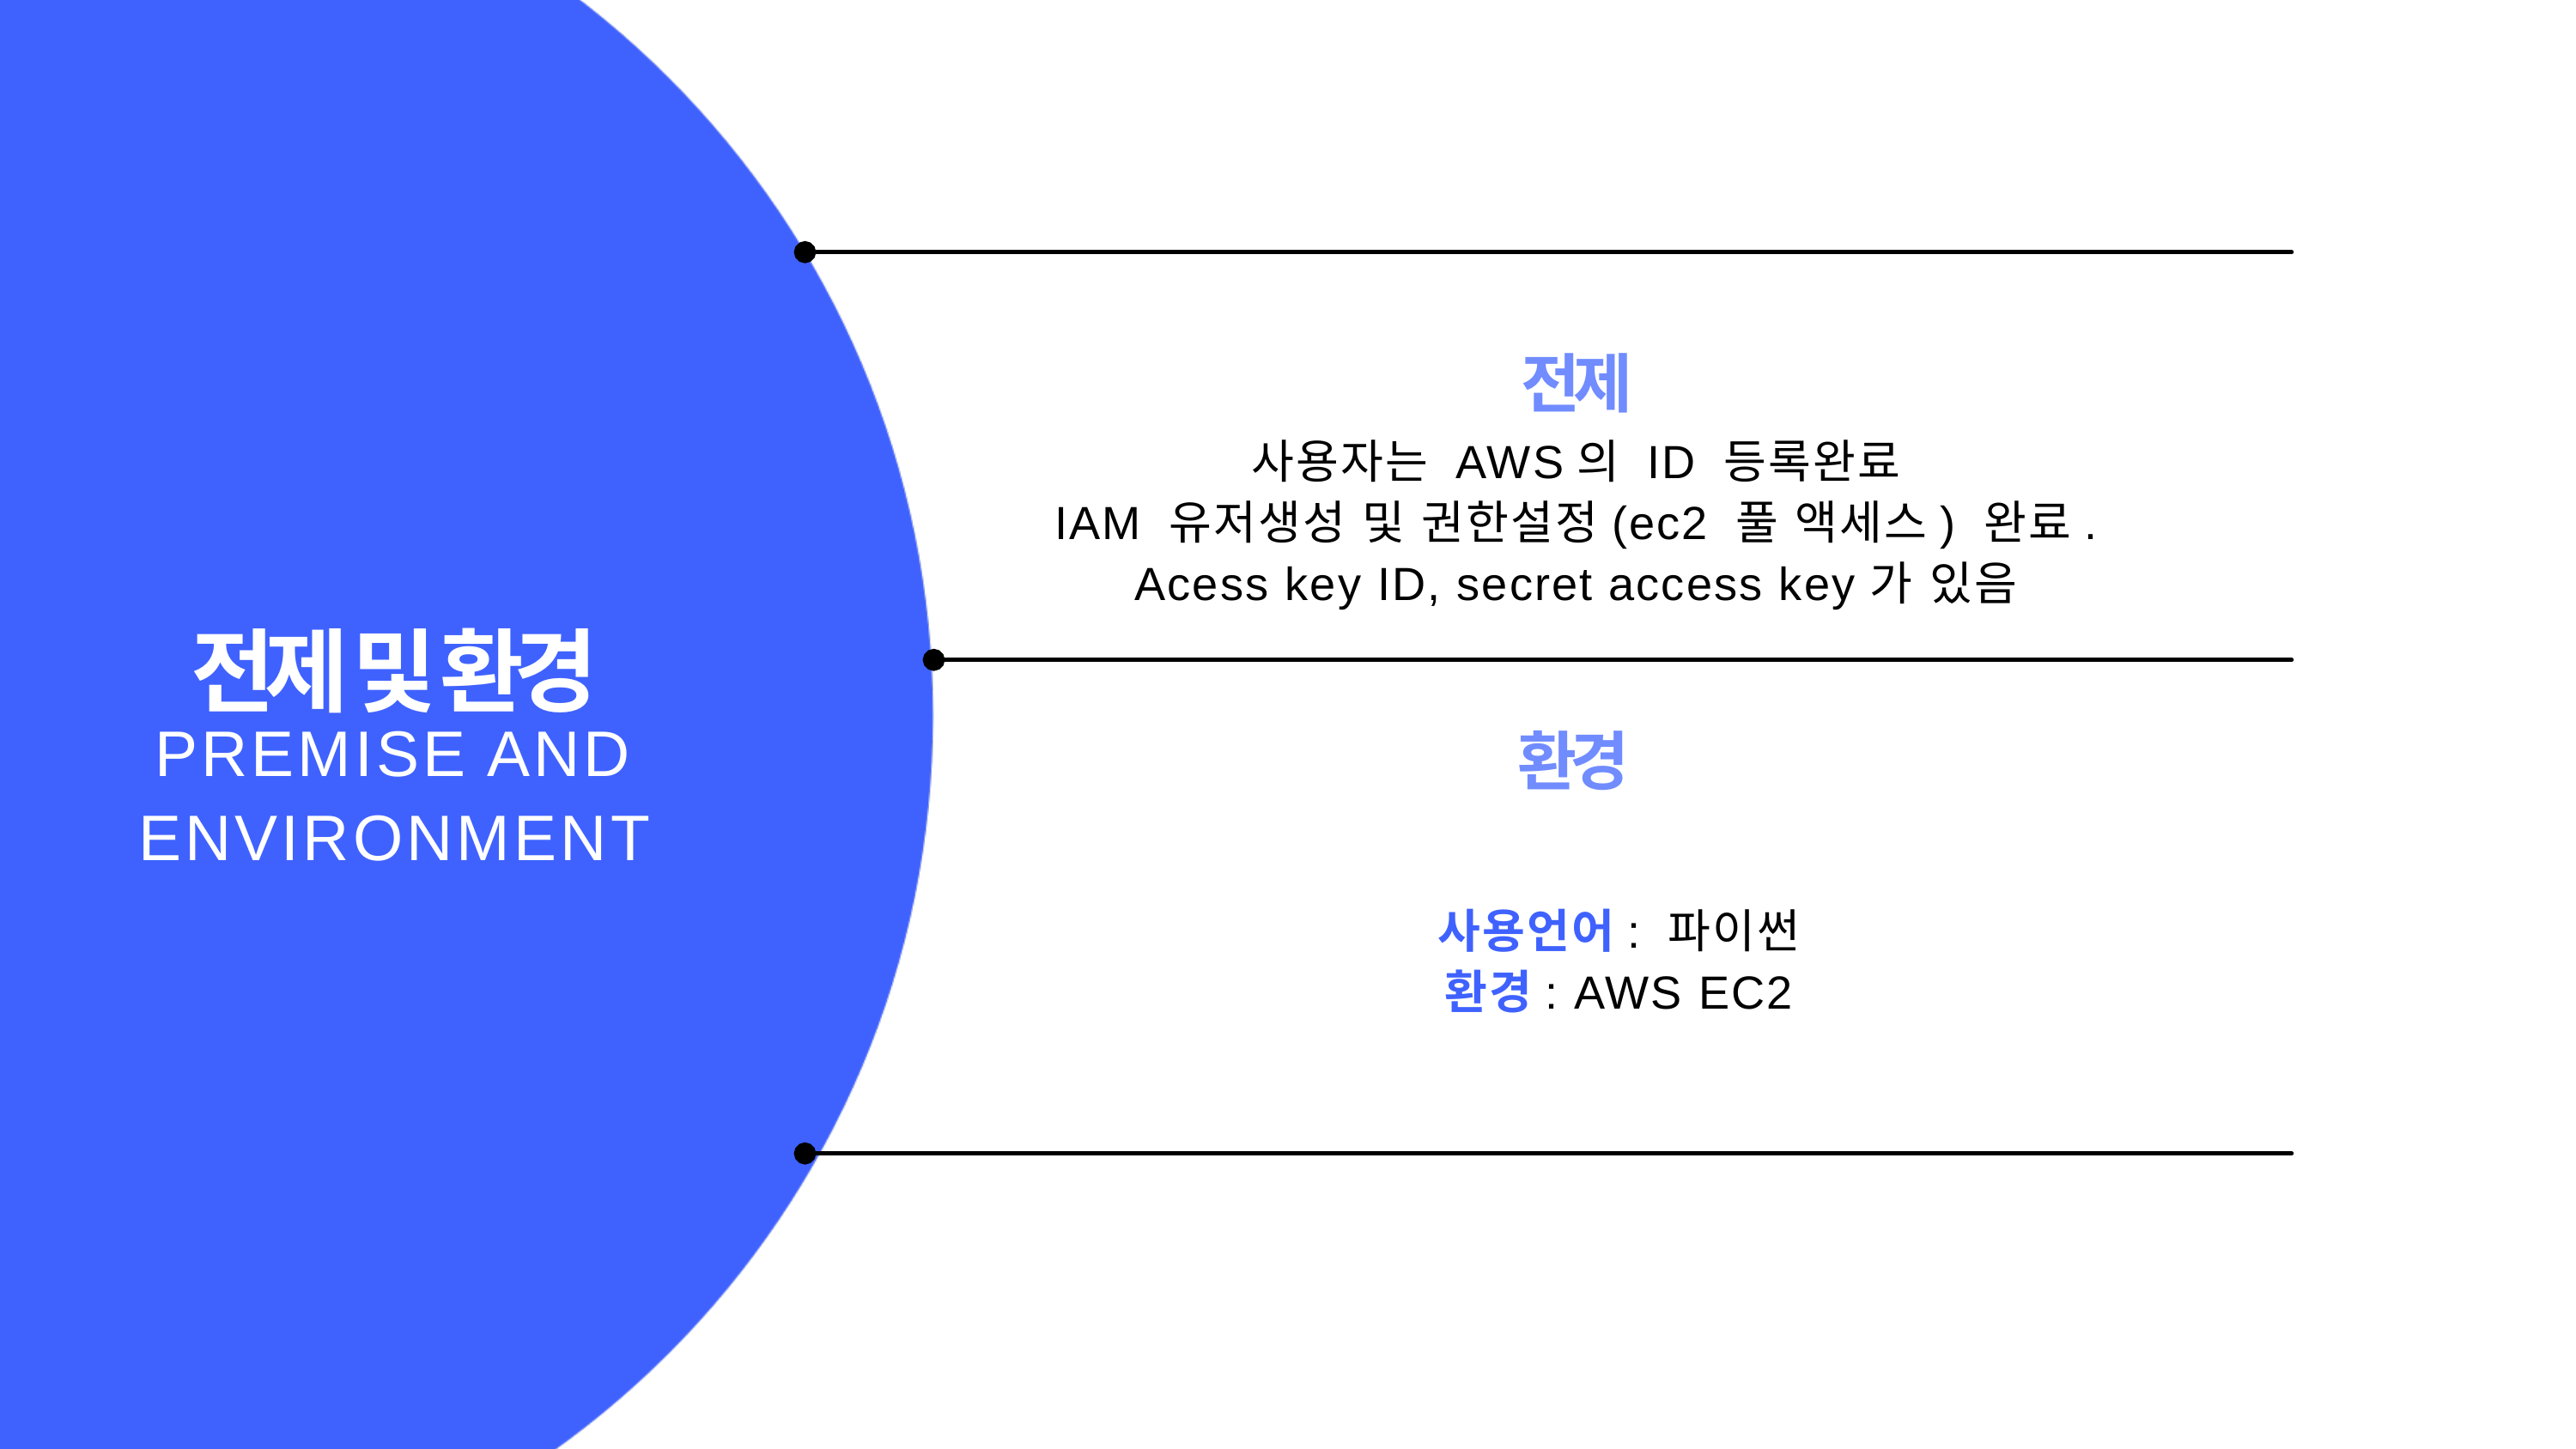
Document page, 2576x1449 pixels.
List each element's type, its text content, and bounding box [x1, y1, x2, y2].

text_box 환경 [1377, 698, 1770, 790]
text_box 사용언어: 파이썬 환경: AWS EC2 [962, 801, 2275, 1113]
text_box 전제 [1381, 321, 1773, 412]
picture [0, 0, 934, 1449]
text_box 사용자는 AWS의 ID 등록완료 IAM 유저생성 및 권한설정(ec2 풀 액세스) 완료. Acess key ID, secret access key가 있음 [962, 421, 2190, 616]
